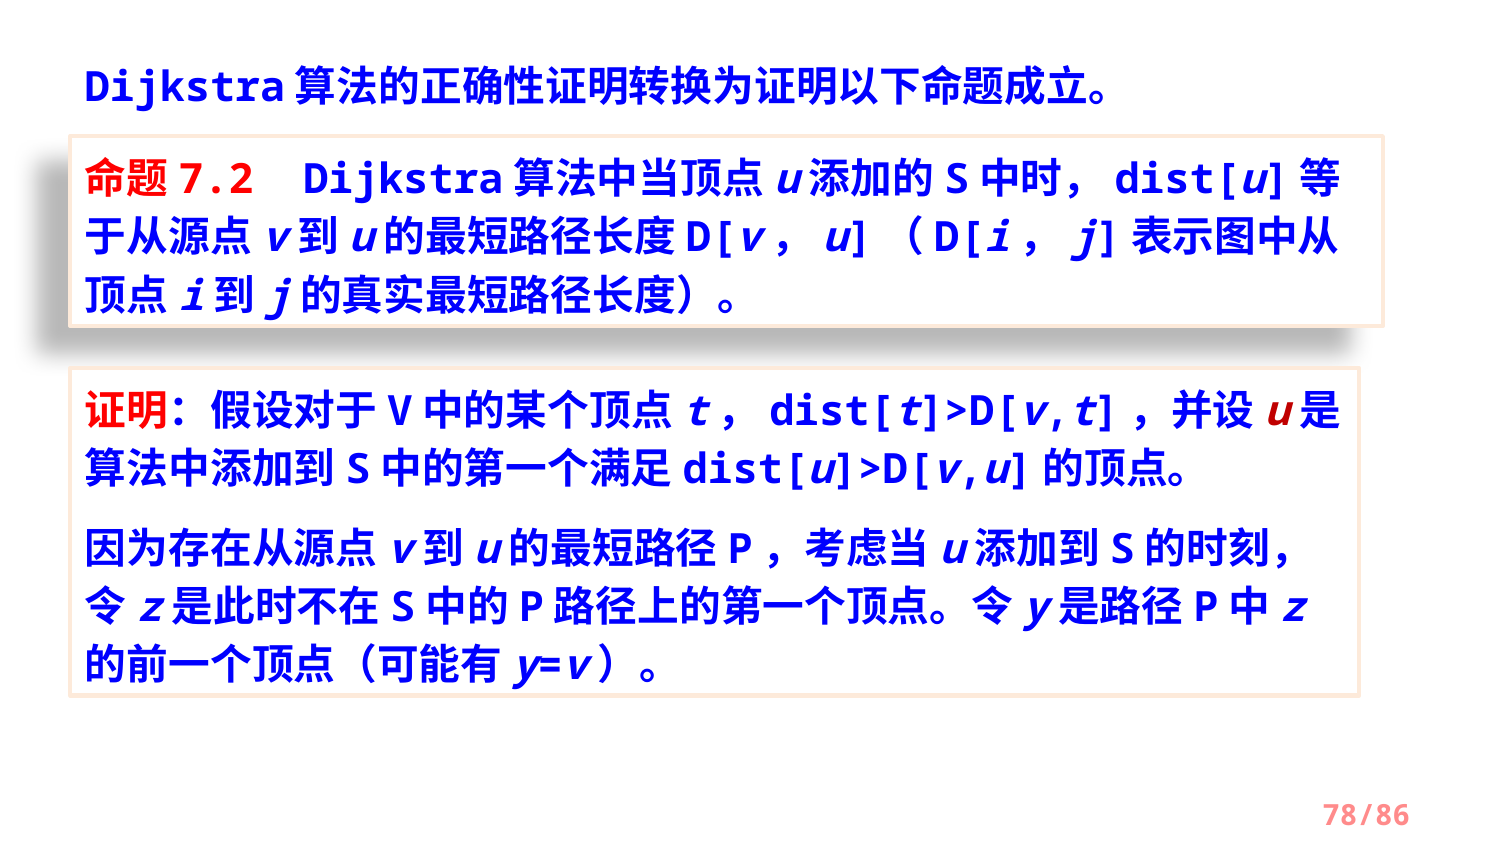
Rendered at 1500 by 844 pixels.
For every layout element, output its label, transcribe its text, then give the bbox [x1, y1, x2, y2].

text_box 命题7.2 Dijkstra算法中当顶点u添加的S中时，dist[u]等于从源点v到u的最短路径长度D[v，u]（D[i，j]表示图中从顶点i到j的真实最短路径长度）。 [68, 134, 1385, 328]
text_box Dijkstra算法的正确性证明转换为证明以下命题成立。 [70, 52, 1395, 118]
text_box 证明：假设对于V中的某个顶点t，dist[t]>D[v,t]，并设u是算法中添加到S中的第一个满足dist[u]>D[v,u]的顶点。 因为存在从源点v到u的最短路径P，考虑当u添加到S的时刻，令z是此时不在S中的P路径上的第一个顶点。令y是路径P中z的前一个顶点（可能有y=v）。 [68, 366, 1361, 698]
slide_number /86 [1074, 793, 1425, 839]
